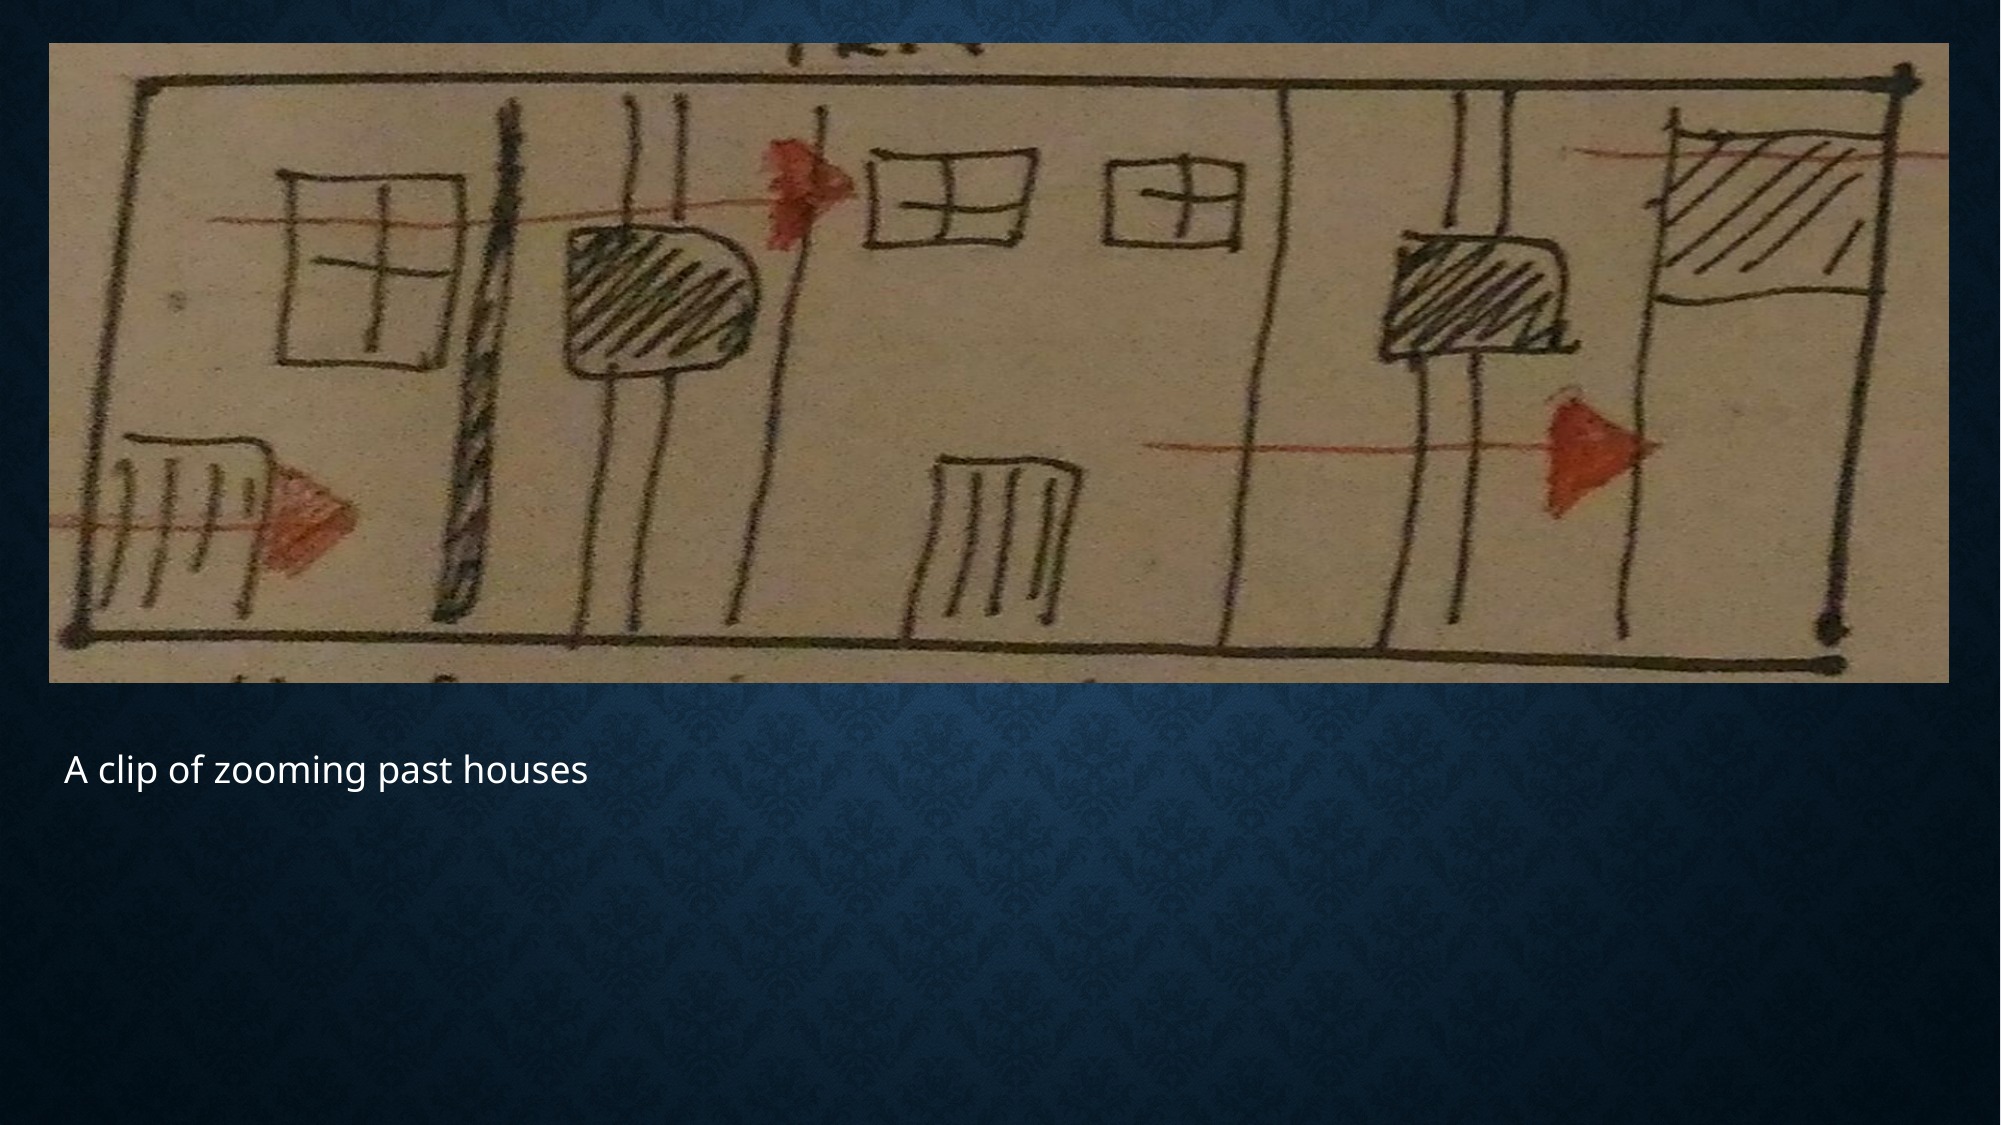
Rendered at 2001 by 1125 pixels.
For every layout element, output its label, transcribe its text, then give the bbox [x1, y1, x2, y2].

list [48, 43, 1950, 683]
text_box A clip of zooming past houses [49, 738, 1036, 799]
